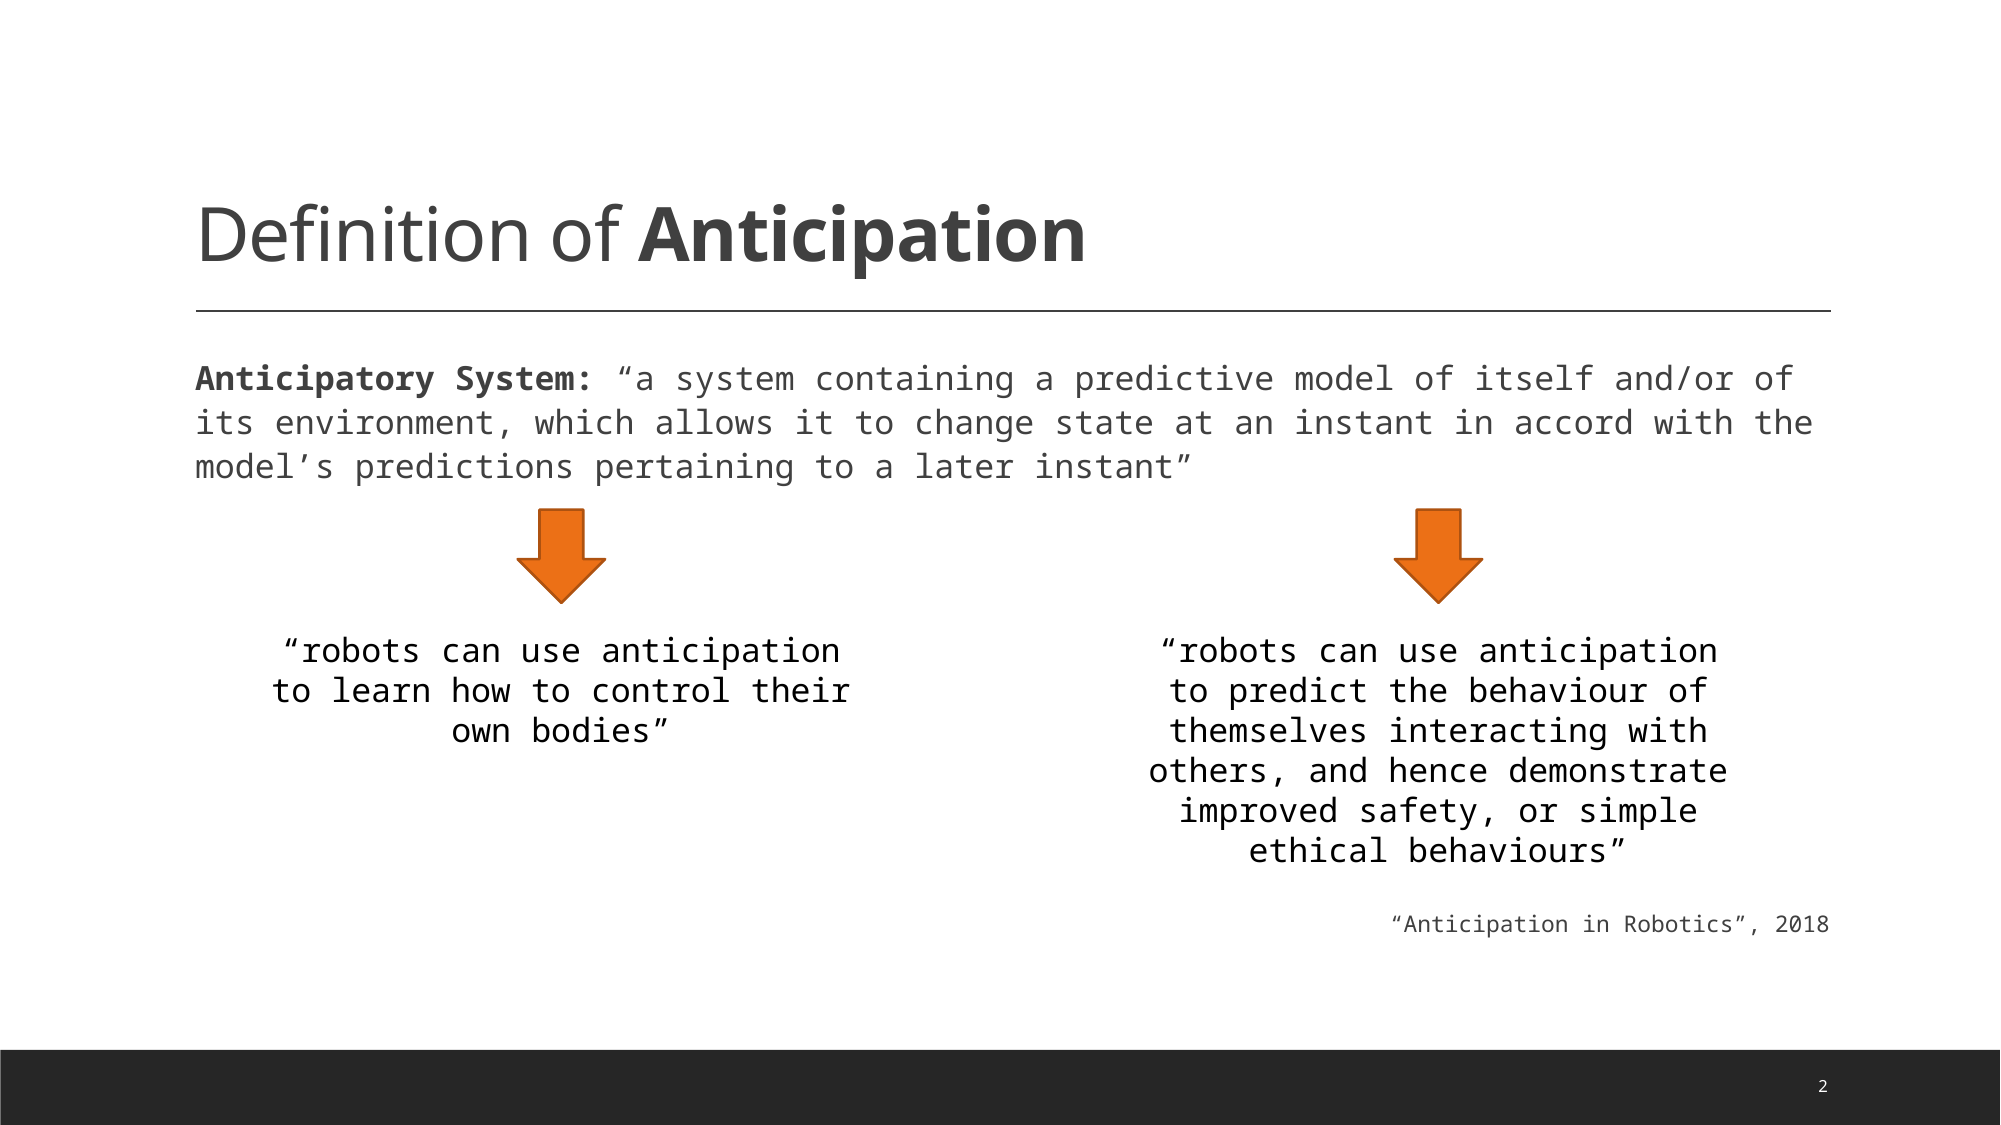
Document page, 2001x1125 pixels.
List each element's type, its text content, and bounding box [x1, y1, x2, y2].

title Definition of Anticipation [180, 47, 1830, 285]
list Anticipatory System: “a system containing a predictive model of itself and/or of its environment, which allows it to change state at an instant in accord with the model’s predictions pertaining to a later instant” “Anticipation in Robotics”, 2018 [180, 345, 1830, 1046]
text_box [1393, 508, 1484, 604]
text_box “robots can use anticipation to predict the behaviour of themselves interacting with others, and hence demonstrate improved safety, or simple ethical behaviours” [1130, 621, 1747, 876]
text_box [516, 508, 607, 604]
text_box “robots can use anticipation to learn how to control their own bodies” [253, 621, 870, 757]
slide_number 2 [1803, 1057, 1932, 1118]
